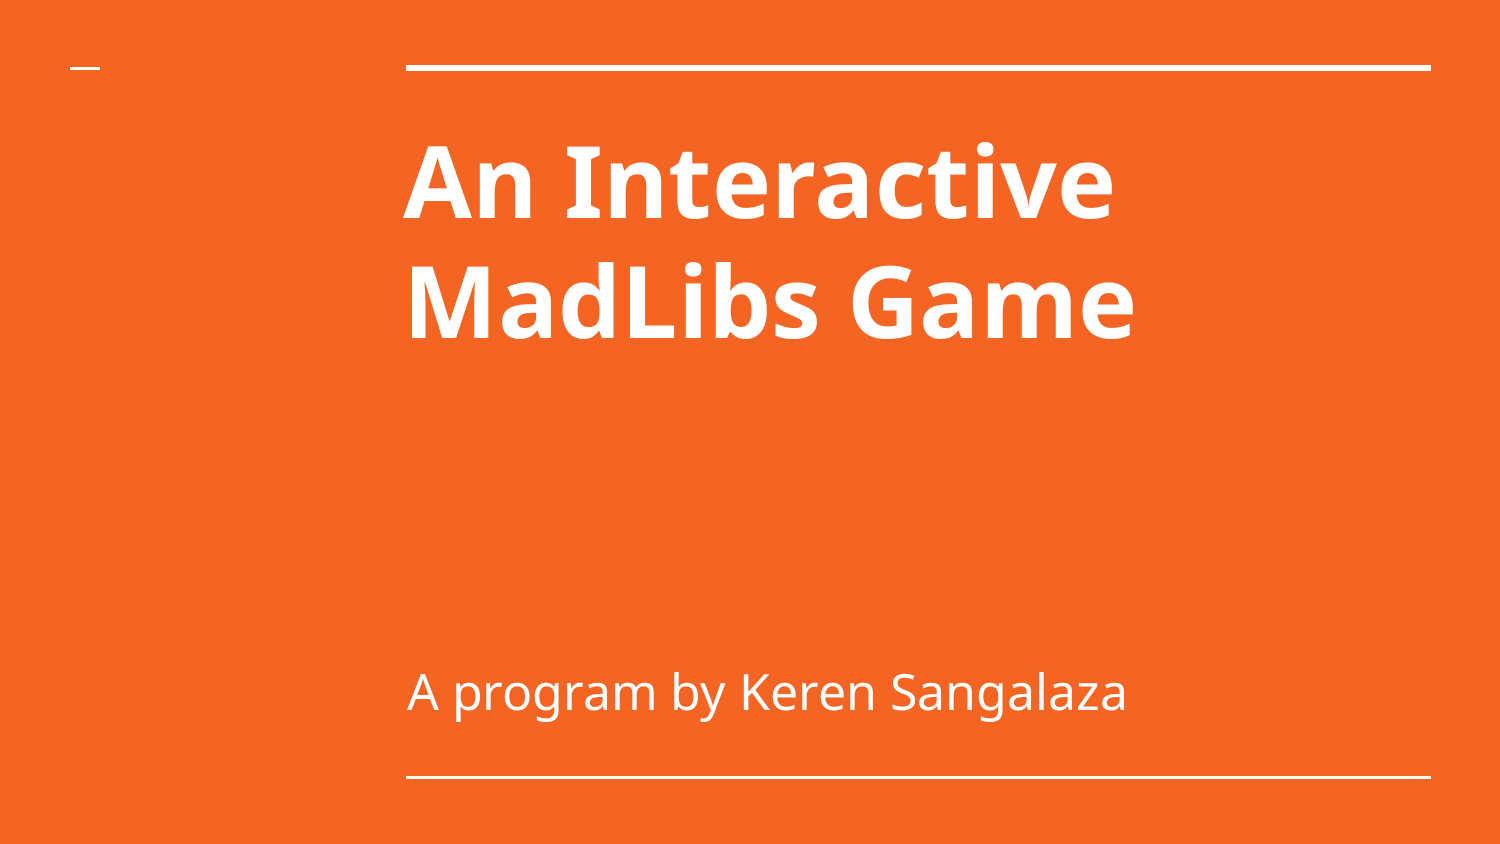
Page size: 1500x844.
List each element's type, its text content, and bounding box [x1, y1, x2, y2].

subtitle A program by Keren Sangalaza [392, 531, 1431, 735]
title An Interactive MadLibs Game [389, 103, 1428, 357]
